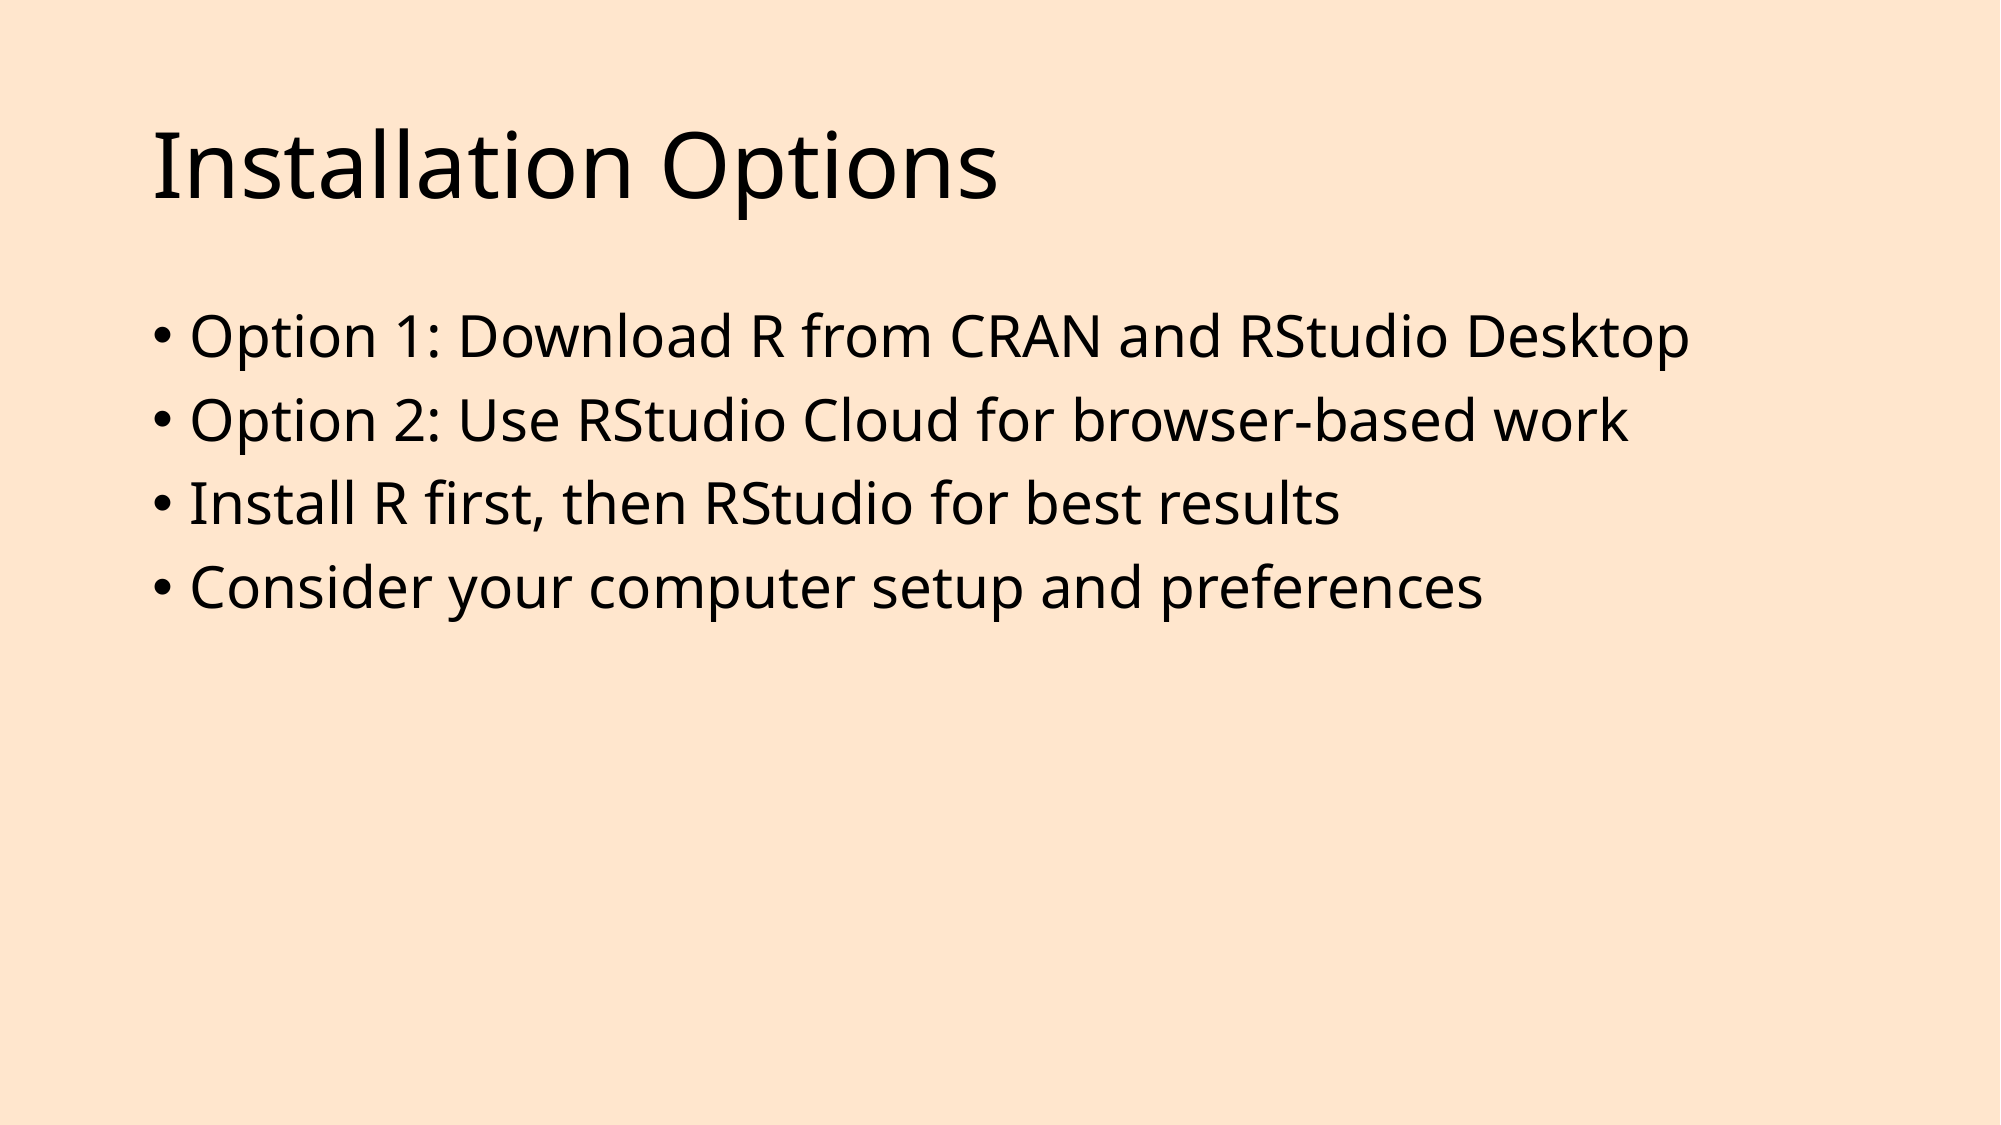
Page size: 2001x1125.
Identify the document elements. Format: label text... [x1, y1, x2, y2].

list Option 1: Download R from CRAN and RStudio Desktop Option 2: Use RStudio Cloud for browser-based work Install R first, then RStudio for best results Consider your computer setup and preferences [137, 299, 1863, 1014]
title Installation Options [137, 59, 1863, 278]
